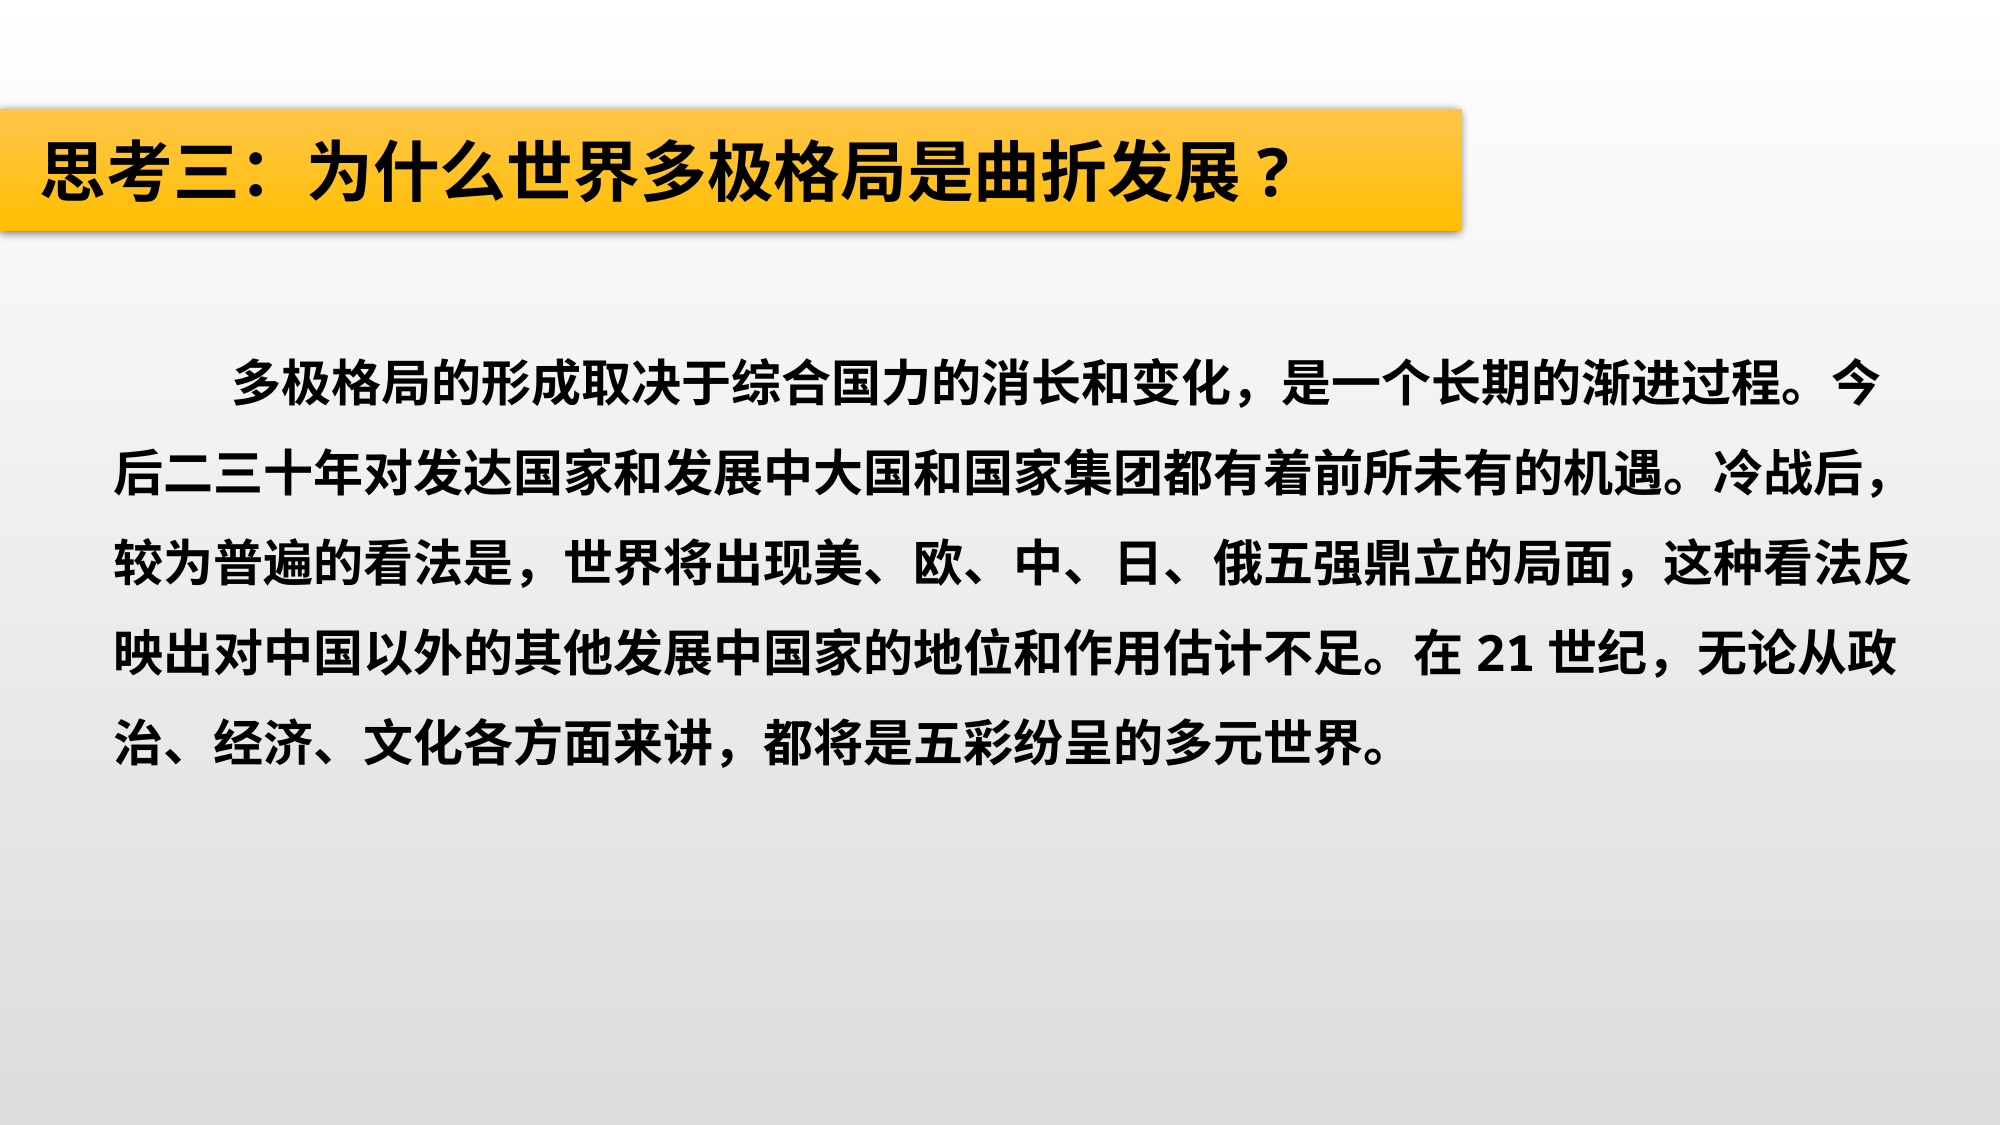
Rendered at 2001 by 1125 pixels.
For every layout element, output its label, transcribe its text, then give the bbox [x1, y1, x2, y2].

text_box 思考三：为什么世界多极格局是曲折发展? [24, 122, 1500, 217]
text_box [0, 109, 1462, 231]
text_box 多极格局的形成取决于综合国力的消长和变化，是一个长期的渐进过程。今后二三十年对发达国家和发展中大国和国家集团都有着前所未有的机遇。冷战后，较为普遍的看法是，世界将出现美、欧、中、日、俄五强鼎立的局面，这种看法反映出对中国以外的其他发展中国家的地位和作用估计不足。在21世纪，无论从政治、经济、文化各方面来讲，都将是五彩纷呈的多元世界。 [98, 314, 1935, 779]
